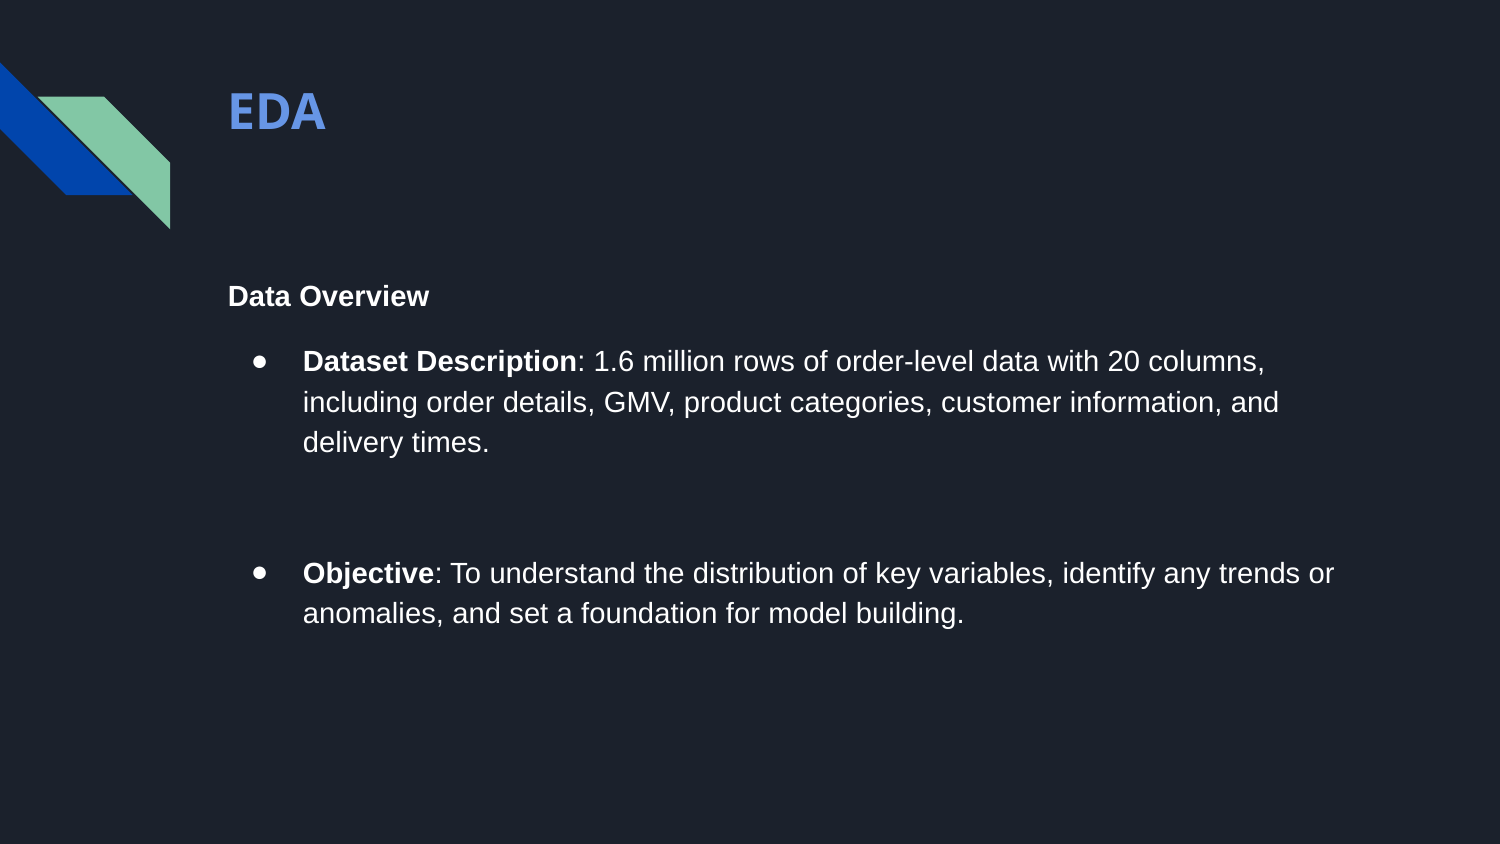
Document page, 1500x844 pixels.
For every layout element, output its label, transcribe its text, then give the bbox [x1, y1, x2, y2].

list Data Overview Dataset Description: 1.6 million rows of order-level data with 20 columns, including order details, GMV, product categories, customer information, and delivery times. Objective: To understand the distribution of key variables, identify any trends or anomalies, and set a foundation for model building. [212, 257, 1368, 735]
title EDA [212, 64, 1368, 215]
